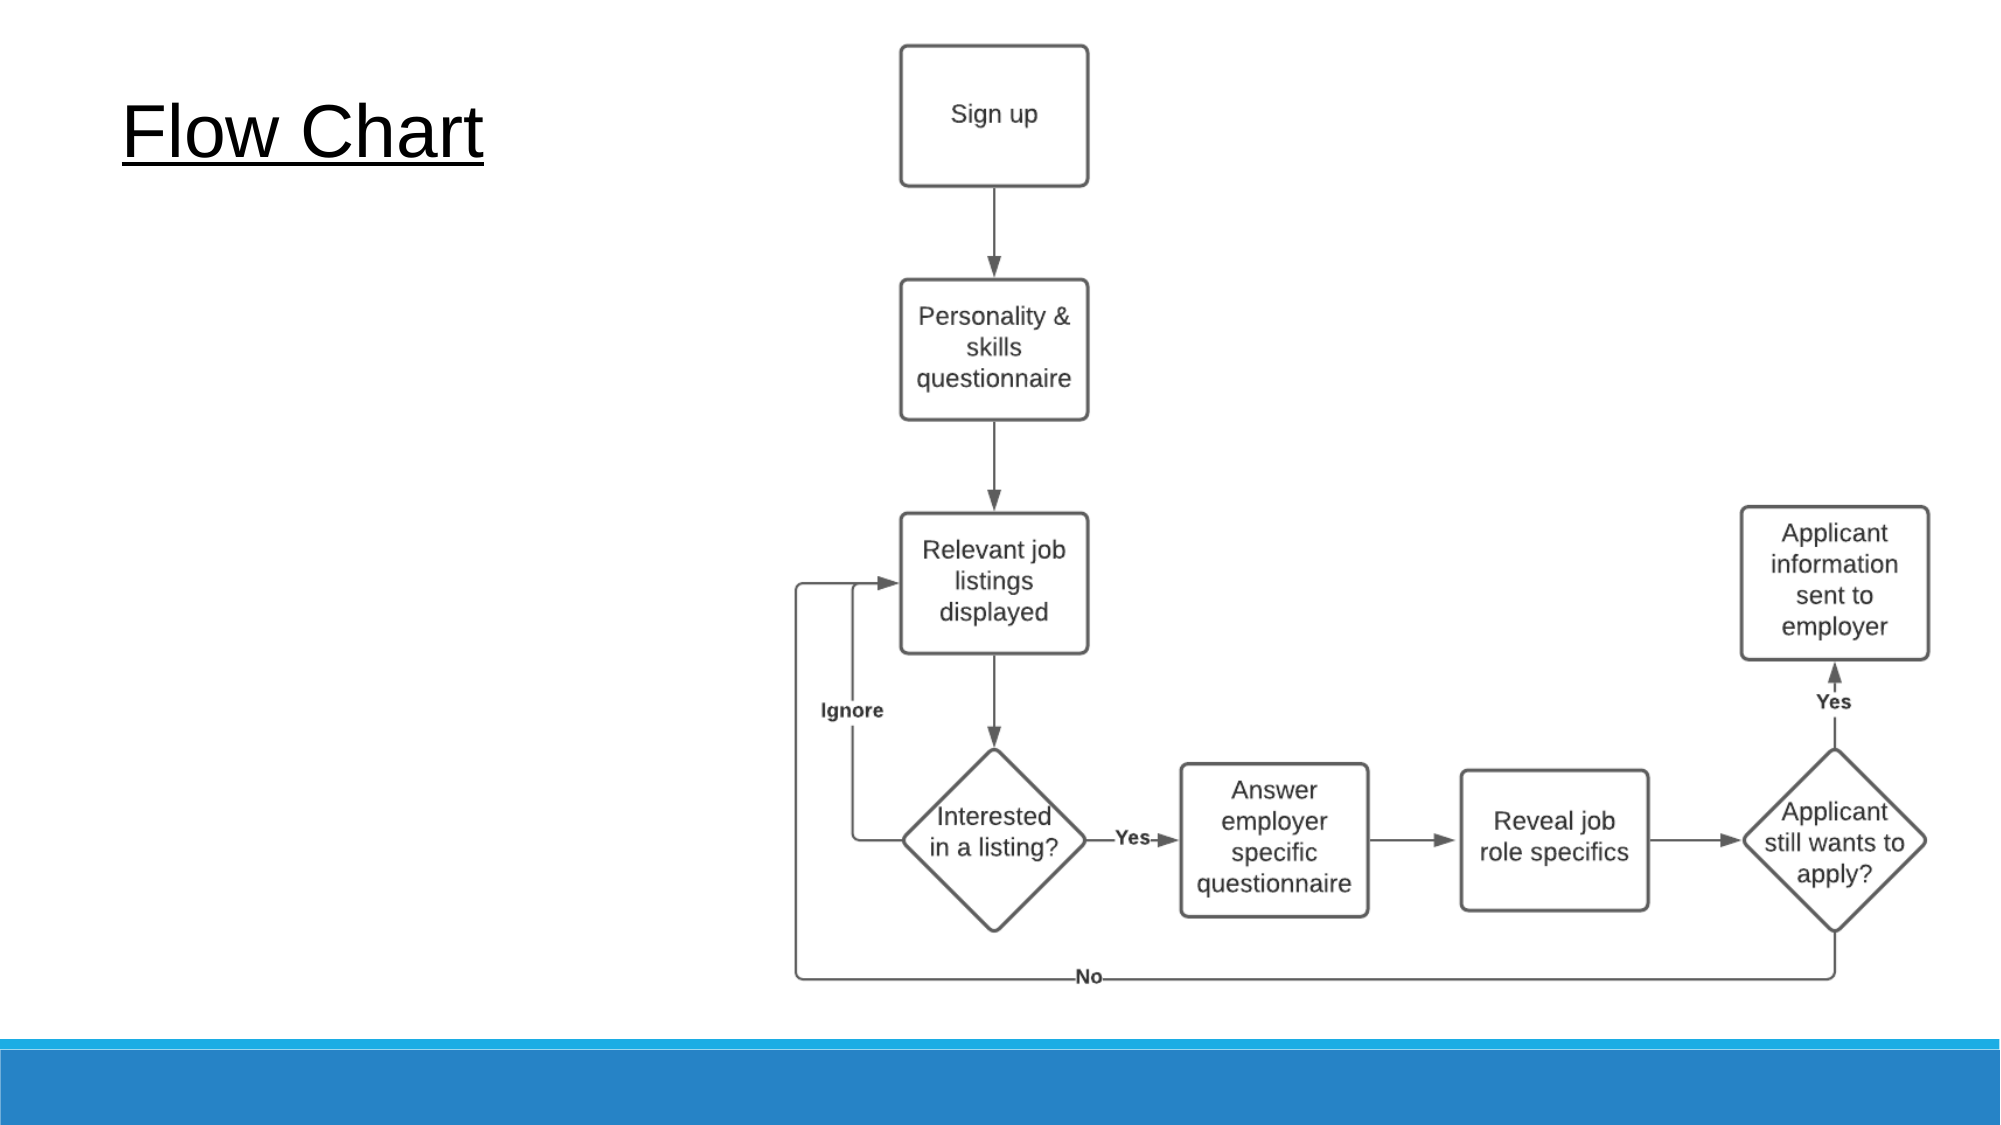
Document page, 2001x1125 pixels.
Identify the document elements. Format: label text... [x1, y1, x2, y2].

text_box Flow Chart [106, 74, 500, 180]
picture [747, 0, 1976, 992]
